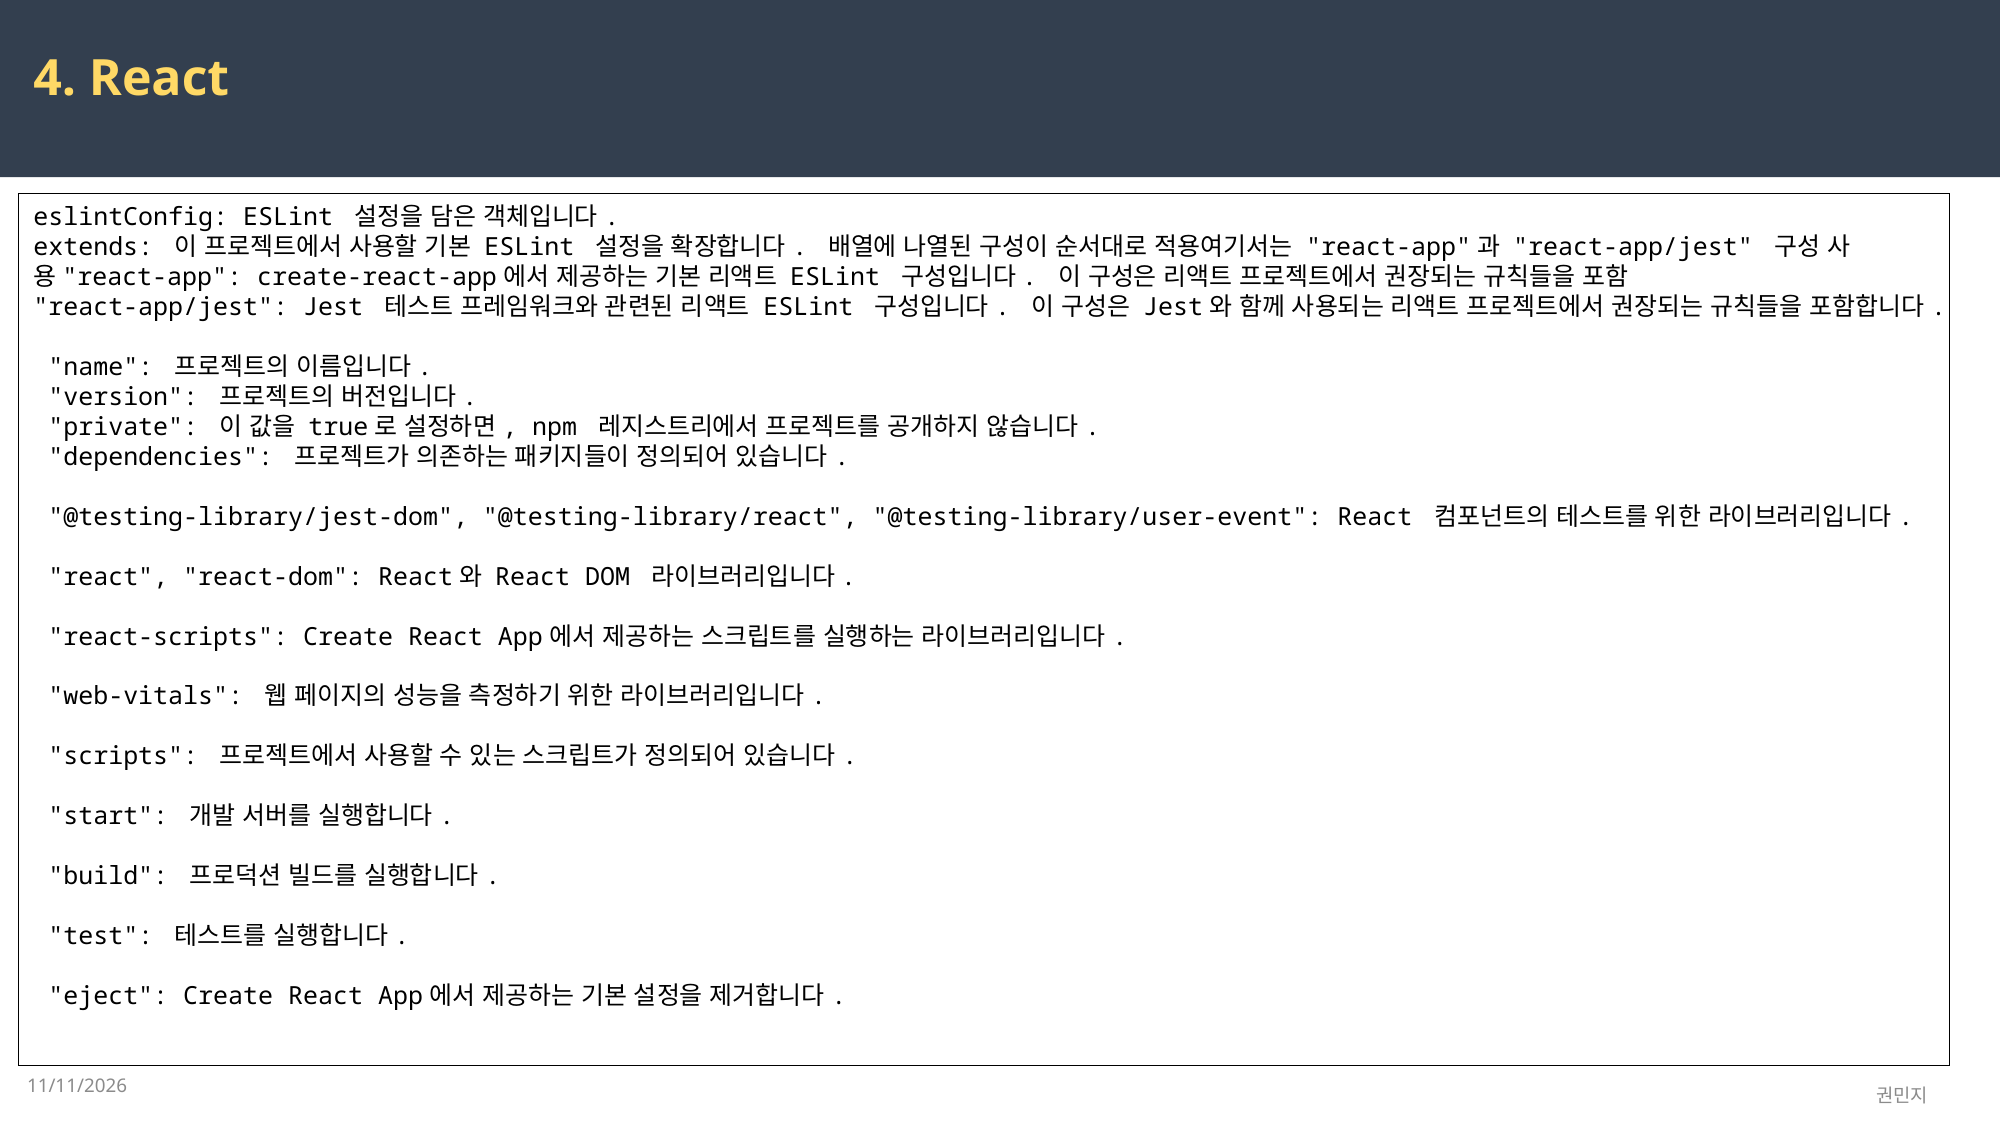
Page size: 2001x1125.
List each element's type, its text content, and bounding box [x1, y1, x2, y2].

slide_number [12, 1056, 462, 1117]
footer 권민지 [1805, 1065, 1999, 1125]
text_box 4. React [18, 38, 1985, 113]
text_box eslintConfig: ESLint 설정을 담은 객체입니다. extends: 이 프로젝트에서 사용할 기본 ESLint 설정을 확장합니다. 배열에 나열된 구성이 순서대로 적용여기서는 "react-app"과 "react-app/jest" 구성 사용"react-app": create-react-app에서 제공하는 기본 리액트 ESLint 구성입니다. 이 구성은 리액트 프로젝트에서 권장되는 규칙들을 포함 "react-app/jest": Jest 테스트 프레임워크와 관련된 리액트 ESLint 구성입니다. 이 구성은 Jest와 함께 사용되는 리액트 프로젝트에서 권장되는 규칙들을 포함합니다. "name": 프로젝트의 이름입니다. "version": 프로젝트의 버전입니다. "private": 이 값을 true로 설정하면, npm 레지스트리에서 프로젝트를 공개하지 않습니다. "dependencies": 프로젝트가 의존하는 패키지들이 정의되어 있습니다. "@testing-library/jest-dom", "@testing-library/react", "@testing-library/user-event": React 컴포넌트의 테스트를 위한 라이브러리입니다. "react", "react-dom": React와 React DOM 라이브러리입니다. "react-scripts": Create React App에서 제공하는 스크립트를 실행하는 라이브러리입니다. "web-vitals": 웹 페이지의 성능을 측정하기 위한 라이브러리입니다. "scripts": 프로젝트에서 사용할 수 있는 스크립트가 정의되어 있습니다. "start": 개발 서버를 실행합니다. "build": 프로덕션 빌드를 실행합니다. "test": 테스트를 실행합니다. "eject": Create React App에서 제공하는 기본 설정을 제거합니다. [18, 193, 1950, 1066]
text_box [0, 0, 2000, 178]
